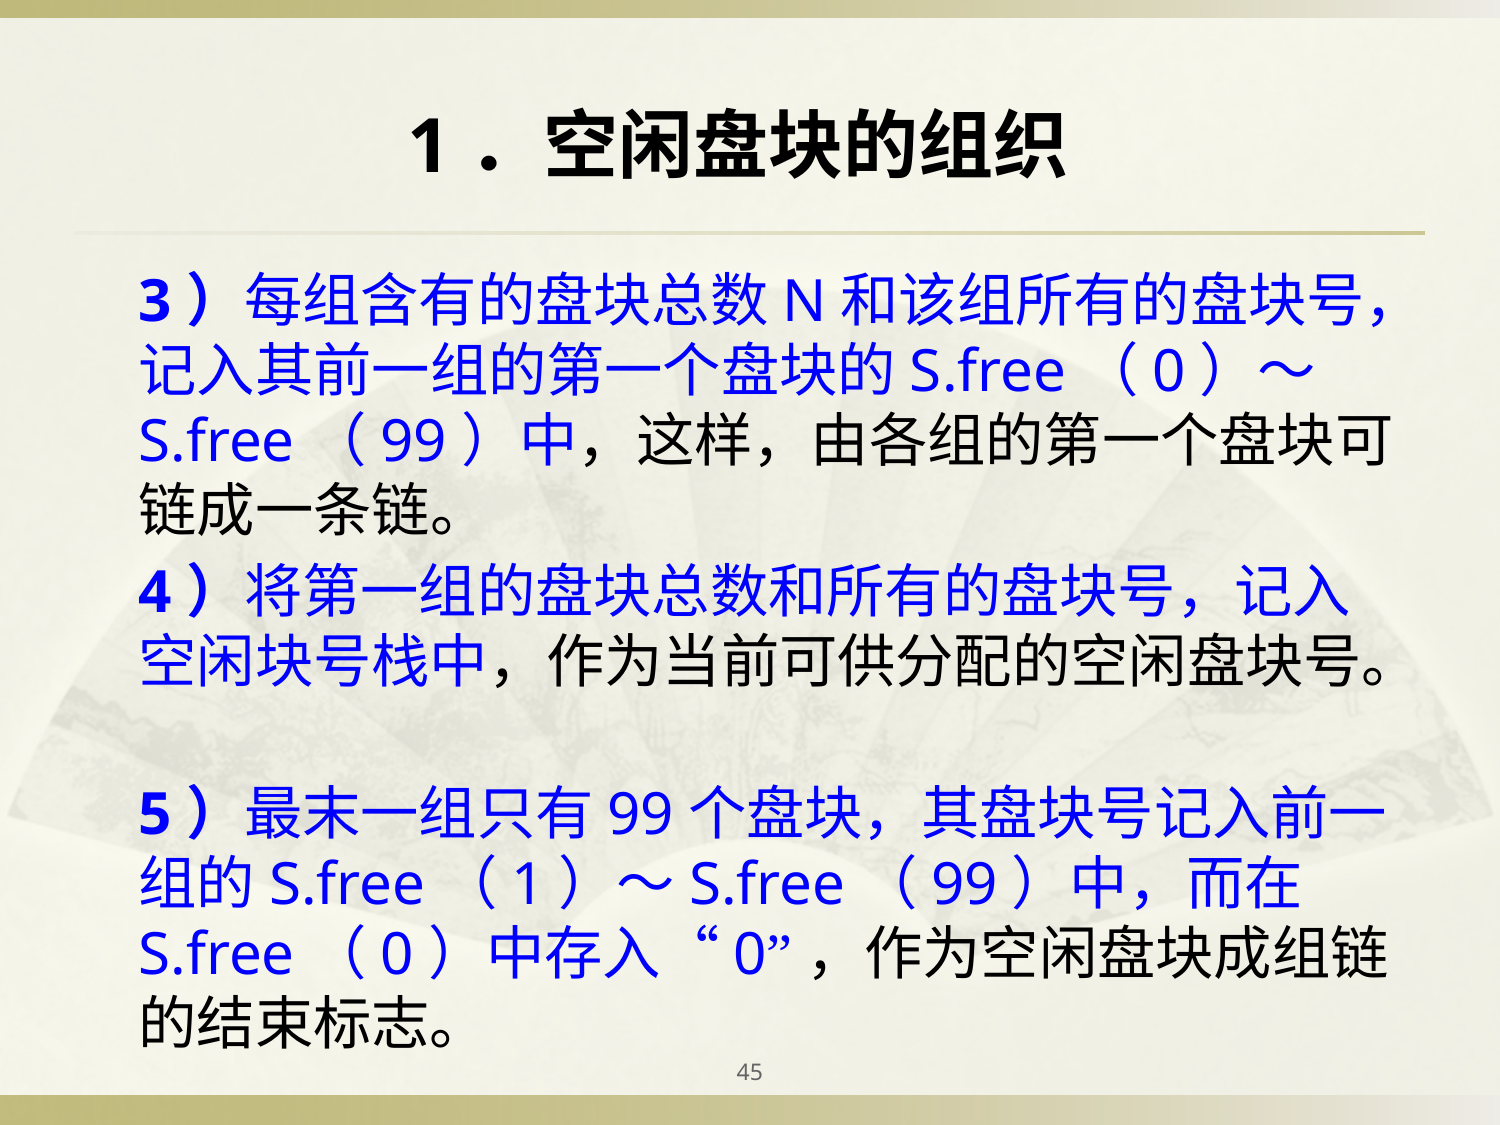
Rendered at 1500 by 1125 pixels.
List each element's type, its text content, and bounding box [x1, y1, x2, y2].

slide_number 45 [675, 1050, 825, 1097]
list 3）每组含有的盘块总数N和该组所有的盘块号，记入其前一组的第一个盘块的S.free（0）～S.free（99）中，这样，由各组的第一个盘块可链成一条链。 4）将第一组的盘块总数和所有的盘块号，记入空闲块号栈中，作为当前可供分配的空闲盘块号。 5）最末一组只有99个盘块，其盘块号记入前一组的S.free（1）～S.free（99）中，而在S.free（0）中存入“0”，作为空闲盘块成组链的结束标志。 [123, 255, 1414, 1025]
text_box 1．空闲盘块的组织 [392, 89, 1140, 195]
